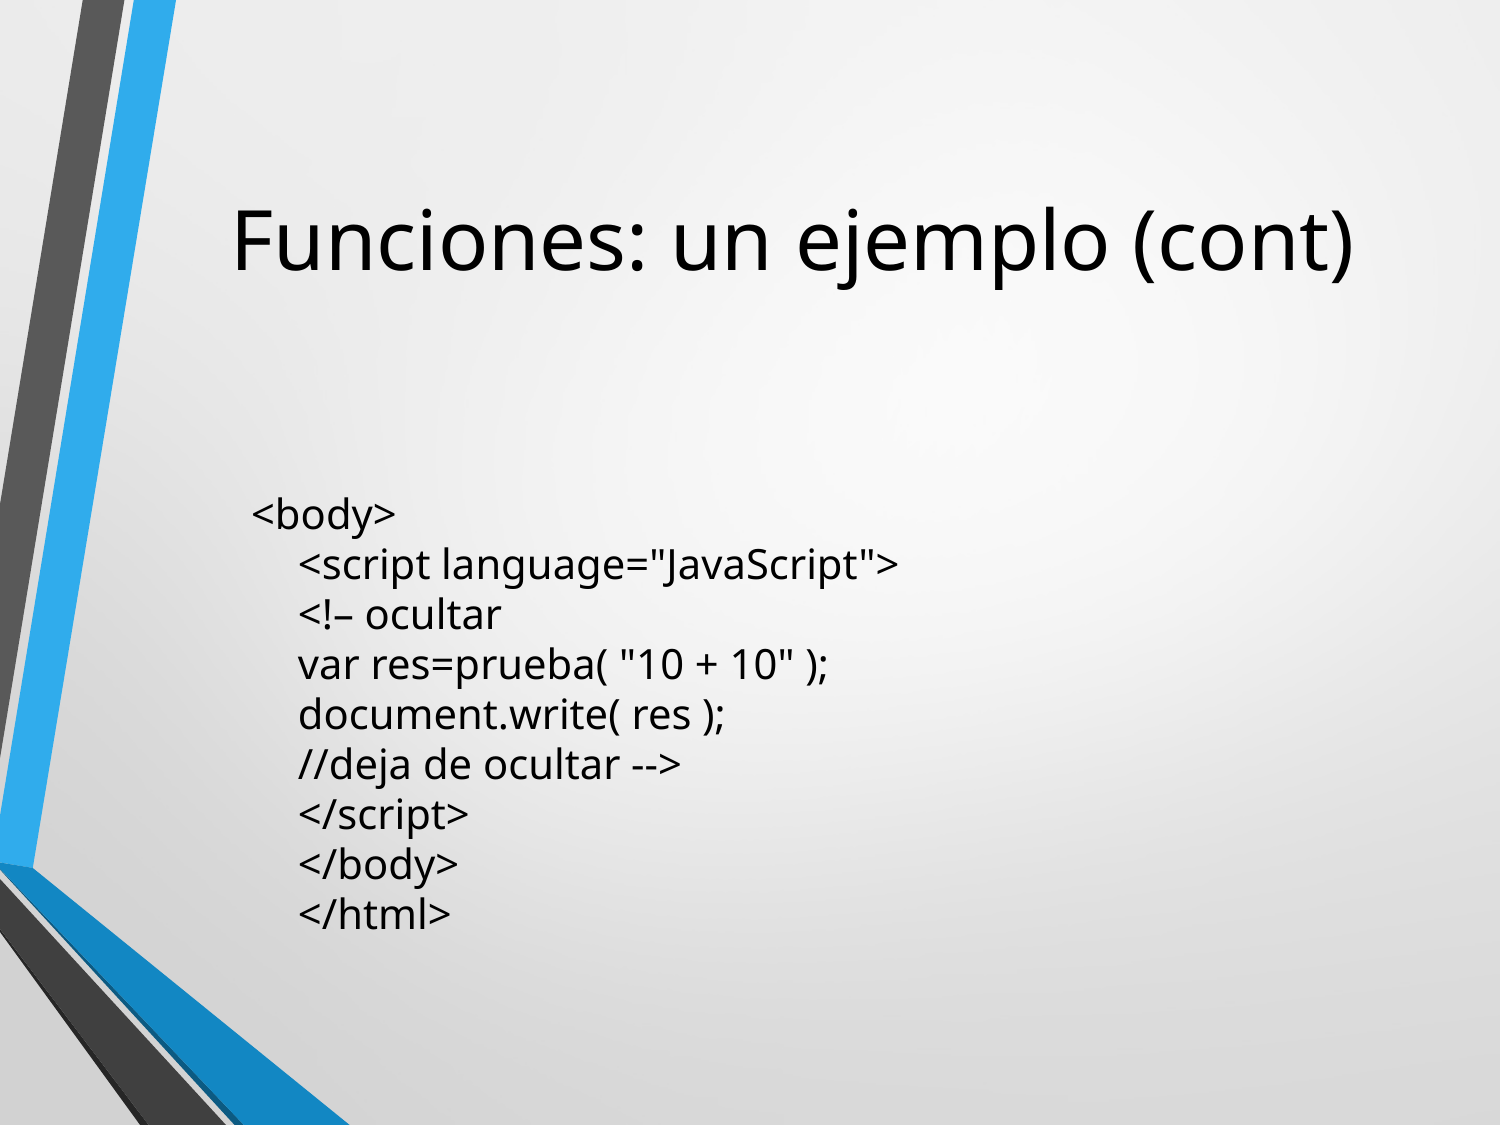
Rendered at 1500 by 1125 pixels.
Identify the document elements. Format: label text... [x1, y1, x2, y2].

list <body> <script language="JavaScript"> <!– ocultar var res=prueba( "10 + 10" ); document.write( res ); //deja de ocultar --> </script> </body> </html> [161, 437, 1425, 989]
title Funciones: un ejemplo (cont) [161, 75, 1425, 400]
